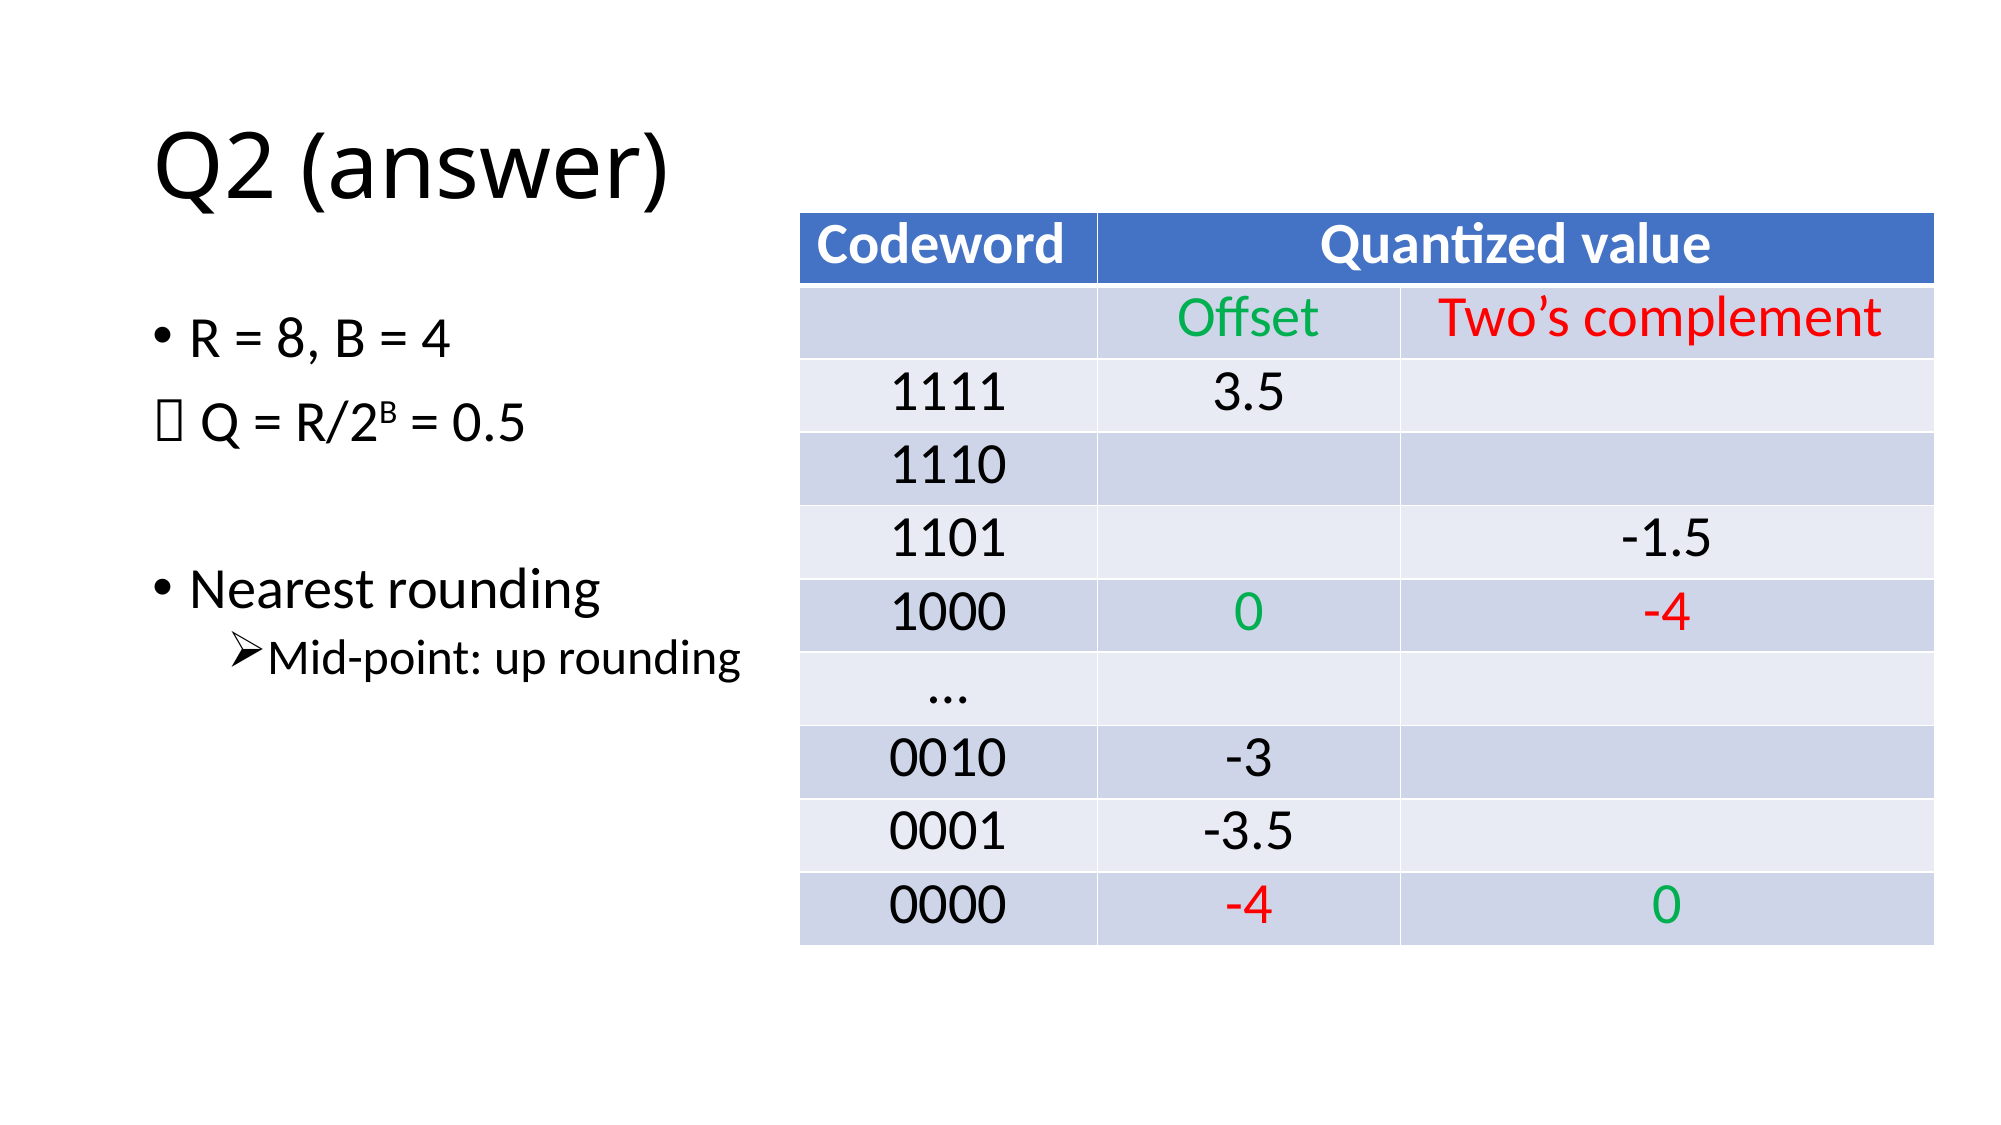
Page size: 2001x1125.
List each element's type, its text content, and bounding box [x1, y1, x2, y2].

table_cell 0001 [800, 800, 1097, 871]
table_cell [1401, 360, 1934, 431]
table_cell 3.5 [1098, 360, 1400, 431]
table_cell [1401, 653, 1934, 725]
table_cell … [800, 653, 1097, 725]
table_cell 0 [1401, 873, 1934, 945]
table_cell -3.5 [1098, 800, 1400, 871]
table_cell 0000 [800, 873, 1097, 945]
table_header Codeword [800, 213, 1097, 283]
table_cell -1.5 [1401, 506, 1934, 578]
list R = 8, B = 4  Q = R/2B = 0.5 Nearest rounding Mid-point: up rounding [137, 299, 1863, 1014]
table_cell 1000 [800, 580, 1097, 651]
table_cell [1098, 433, 1400, 505]
table_cell 1111 [800, 360, 1097, 431]
table_cell [1401, 433, 1934, 505]
table_cell [1098, 506, 1400, 578]
table_cell [800, 288, 1097, 358]
table_cell 1110 [800, 433, 1097, 505]
table_cell -3 [1098, 726, 1400, 798]
table_cell -4 [1401, 580, 1934, 651]
table_cell 1101 [800, 506, 1097, 578]
table_cell Two’s complement [1401, 288, 1934, 358]
title Q2 (answer) [137, 59, 1863, 278]
table_cell 0010 [800, 726, 1097, 798]
table_cell 0 [1098, 580, 1400, 651]
table_cell -4 [1098, 873, 1400, 945]
table_cell [1401, 726, 1934, 798]
table_cell [1401, 800, 1934, 871]
table_cell Offset [1098, 288, 1400, 358]
table_cell [1098, 653, 1400, 725]
table_header Quantized value [1098, 213, 1934, 283]
